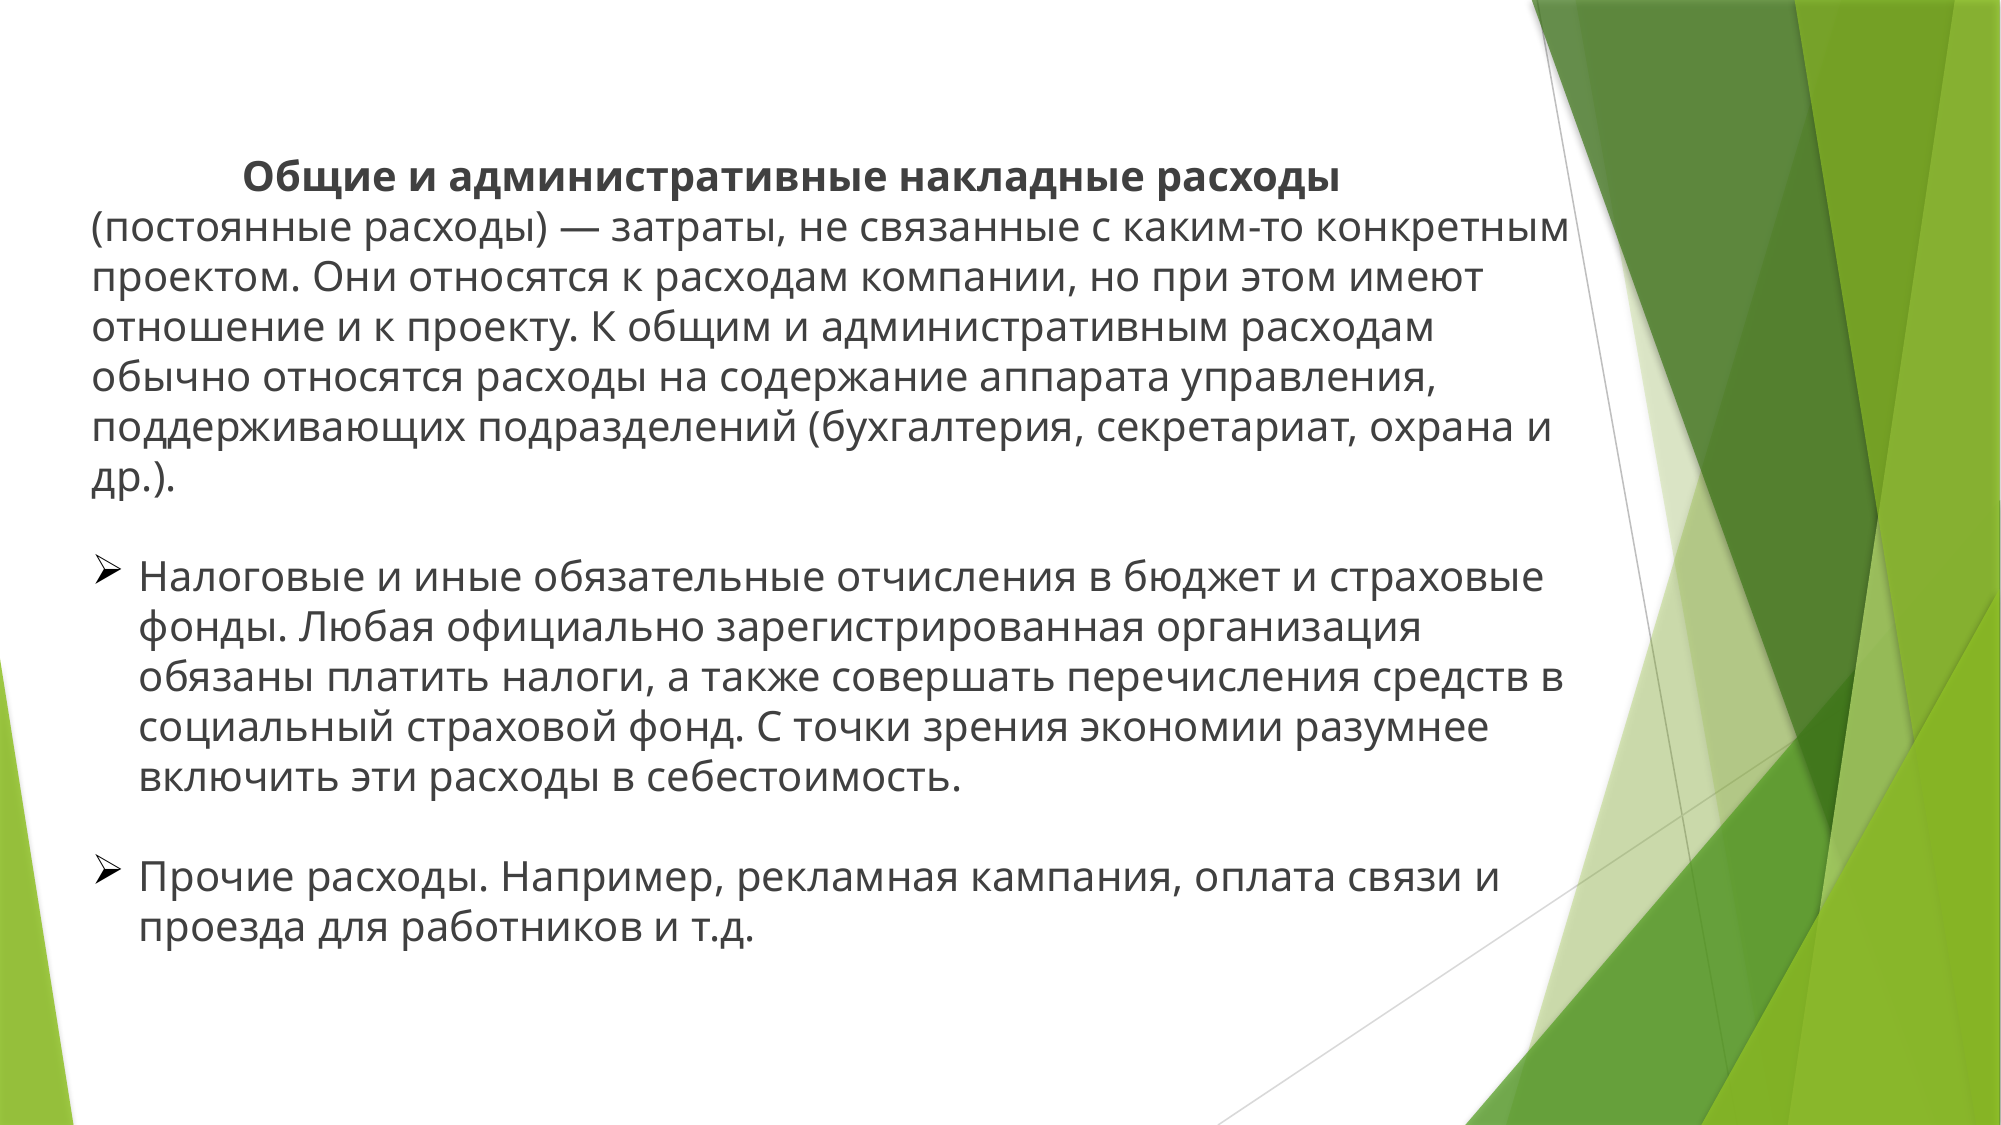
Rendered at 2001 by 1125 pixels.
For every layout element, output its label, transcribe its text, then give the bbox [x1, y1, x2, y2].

text_box Общие и административные накладные расходы (постоянные расходы) — затраты, не связанные с каким-то конкретным проектом. Они относятся к расходам компании, но при этом имеют отношение и к проекту. К общим и административным расходам обычно относятся расходы на содержание аппарата управления, поддерживающих подразделений (бухгалтерия, секретариат, охрана и др.). Налоговые и иные обязательные отчисления в бюджет и страховые фонды. Любая официально зарегистрированная организация обязаны платить налоги, а также совершать перечисления средств в социальный страховой фонд. С точки зрения экономии разумнее включить эти расходы в себестоимость. Прочие расходы. Например, рекламная кампания, оплата связи и проезда для работников и т.д. [77, 96, 1592, 1052]
